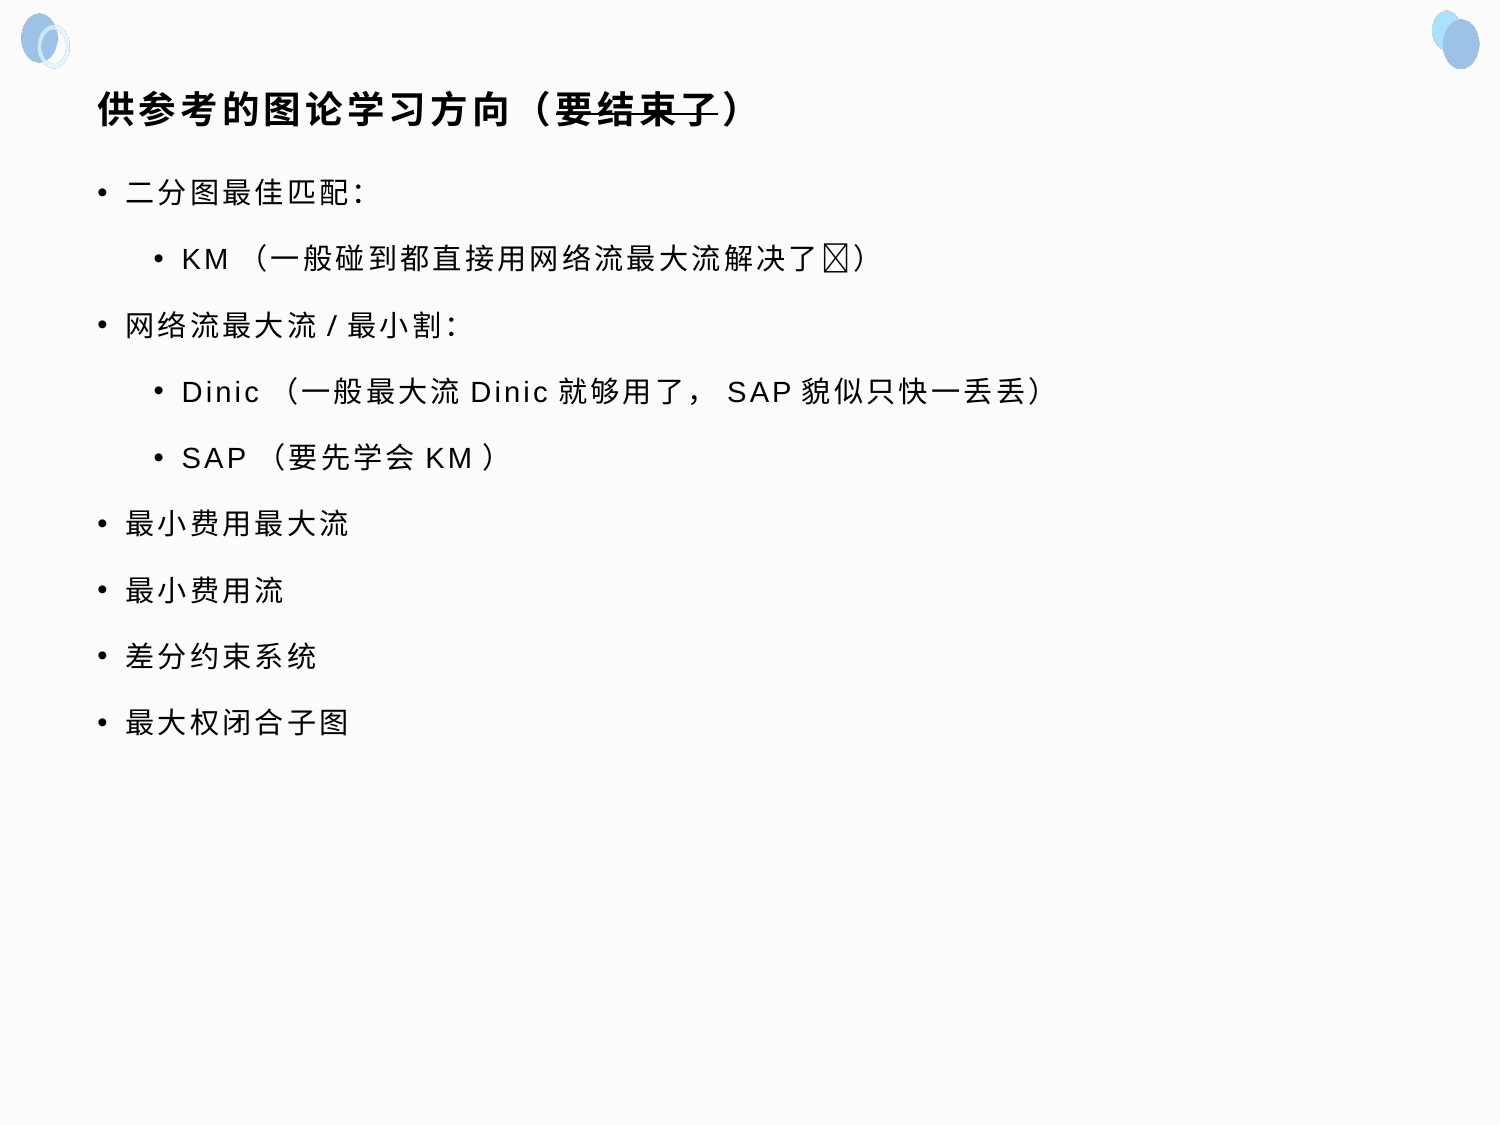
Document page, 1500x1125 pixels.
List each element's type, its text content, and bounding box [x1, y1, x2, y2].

list 二分图最佳匹配： KM（一般碰到都直接用网络流最大流解决了） 网络流最大流/最小割： Dinic（一般最大流Dinic就够用了，SAP貌似只快一丢丢） SAP（要先学会KM） 最小费用最大流 最小费用流 差分约束系统 最大权闭合子图 [82, 156, 1418, 1041]
picture [0, 0, 89, 80]
picture [1411, 0, 1500, 80]
title 供参考的图论学习方向（要结束了） [82, 72, 1418, 146]
